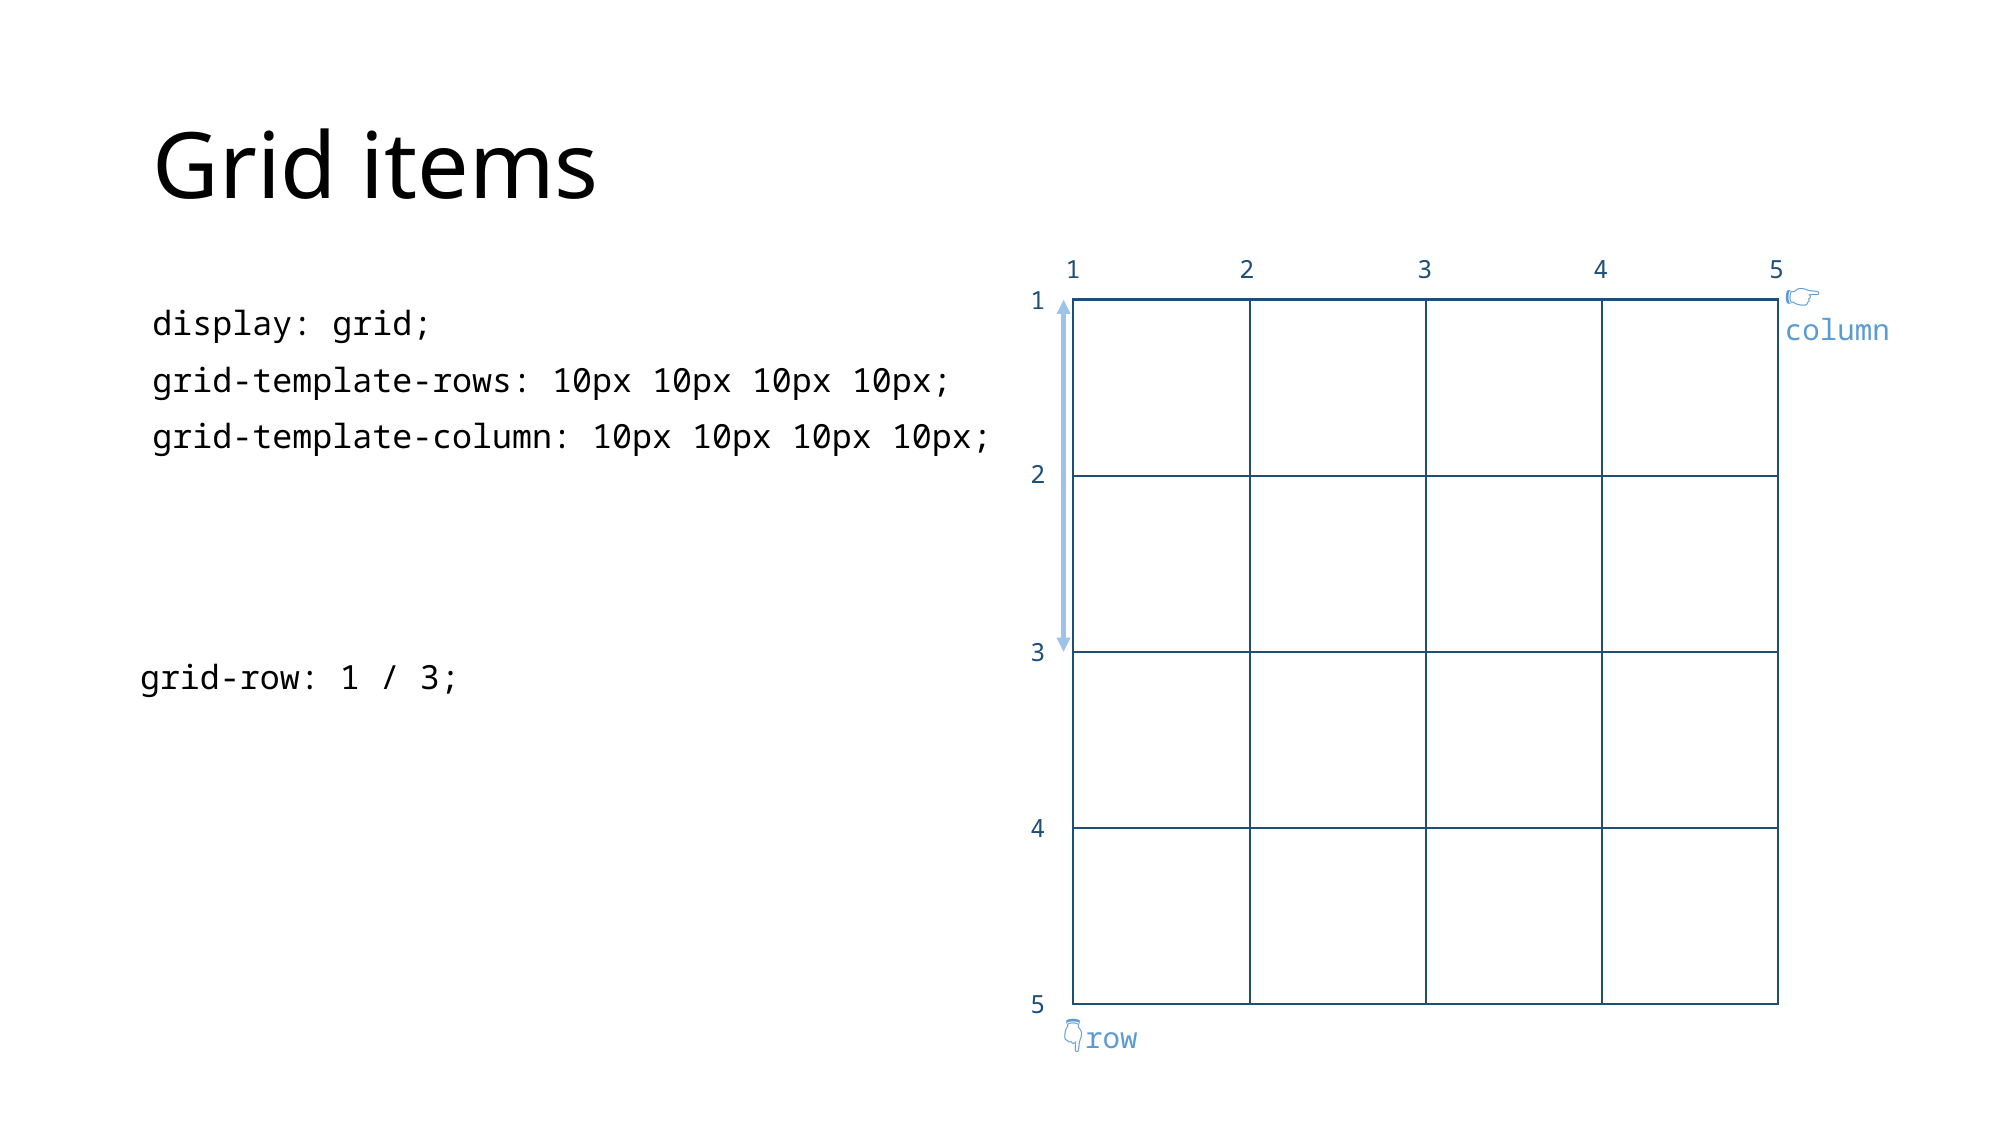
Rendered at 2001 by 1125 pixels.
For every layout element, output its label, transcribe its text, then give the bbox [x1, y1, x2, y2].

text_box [1015, 277, 1074, 1027]
text_box [1074, 477, 1249, 653]
text_box [1249, 477, 1425, 653]
text_box [1074, 298, 1249, 477]
text_box [1249, 829, 1425, 1005]
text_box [1050, 246, 1813, 293]
text_box [1074, 829, 1249, 1005]
text_box [1603, 477, 1779, 653]
text_box grid-row: 1 / 3; [125, 628, 475, 704]
text_box [1249, 653, 1425, 829]
title Grid items [137, 59, 1863, 278]
text_box [1425, 653, 1603, 829]
text_box 👇row [1046, 1012, 1153, 1063]
text_box [1603, 298, 1779, 477]
list display: grid; grid-template-rows: 10px 10px 10px 10px; grid-template-column: 10px 10px 10px 10px; [137, 299, 1015, 650]
text_box [1249, 298, 1425, 477]
text_box [1425, 298, 1603, 477]
text_box 👉 column [1770, 269, 1905, 354]
text_box [1425, 829, 1603, 1005]
text_box [1603, 829, 1779, 1005]
text_box [1603, 653, 1779, 829]
text_box [1074, 653, 1249, 829]
text_box [1425, 477, 1603, 653]
